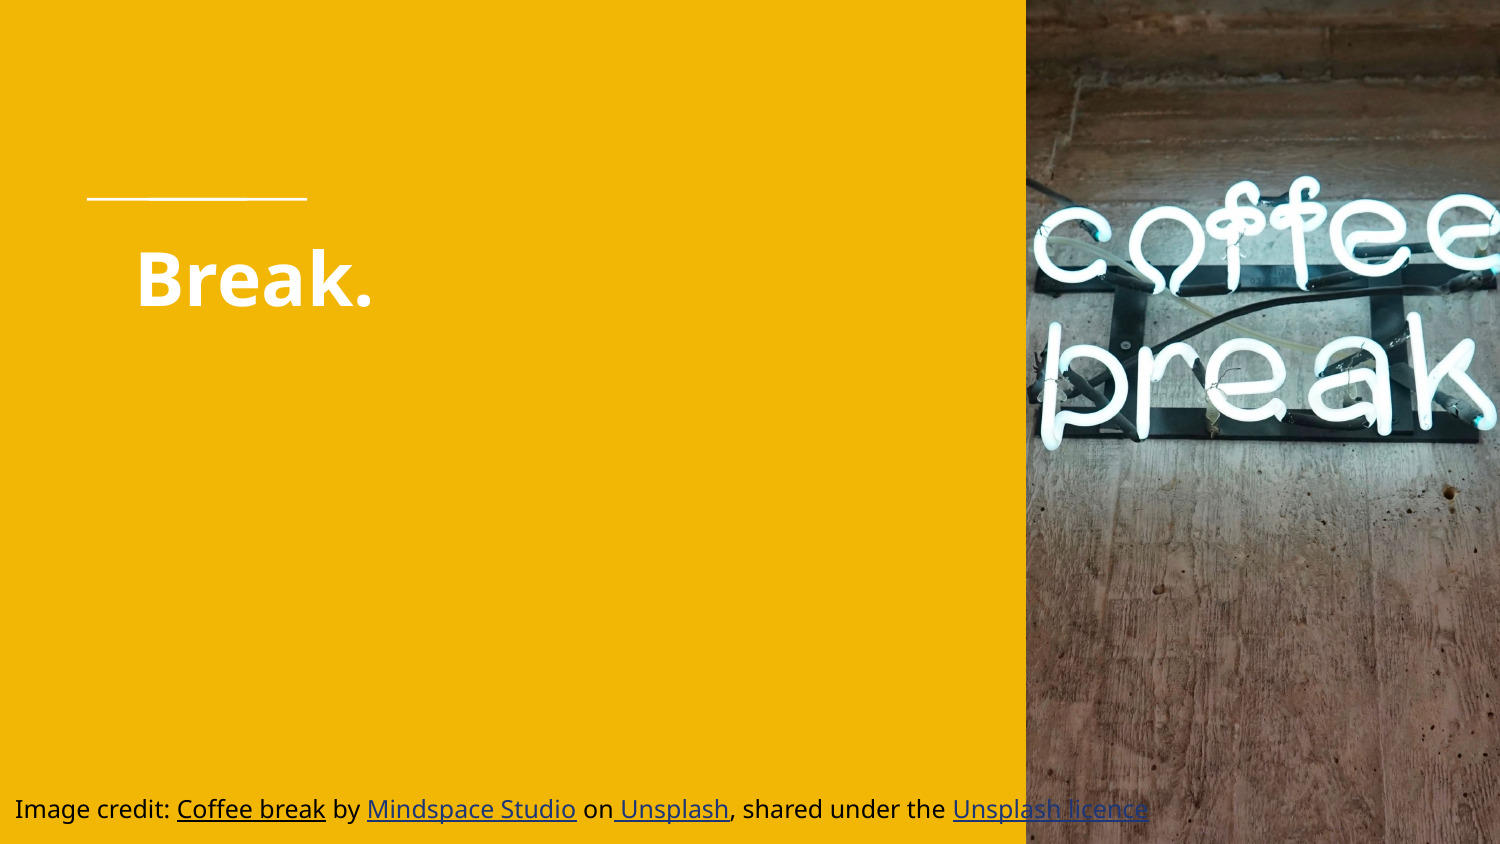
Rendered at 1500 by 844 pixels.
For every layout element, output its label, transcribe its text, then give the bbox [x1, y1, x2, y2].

text_box Image credit: Coffee break by Mindspace Studio on Unsplash, shared under the Unsplash licence [0, 778, 1020, 843]
title Break. [119, 216, 1020, 466]
picture [1025, 0, 1500, 844]
